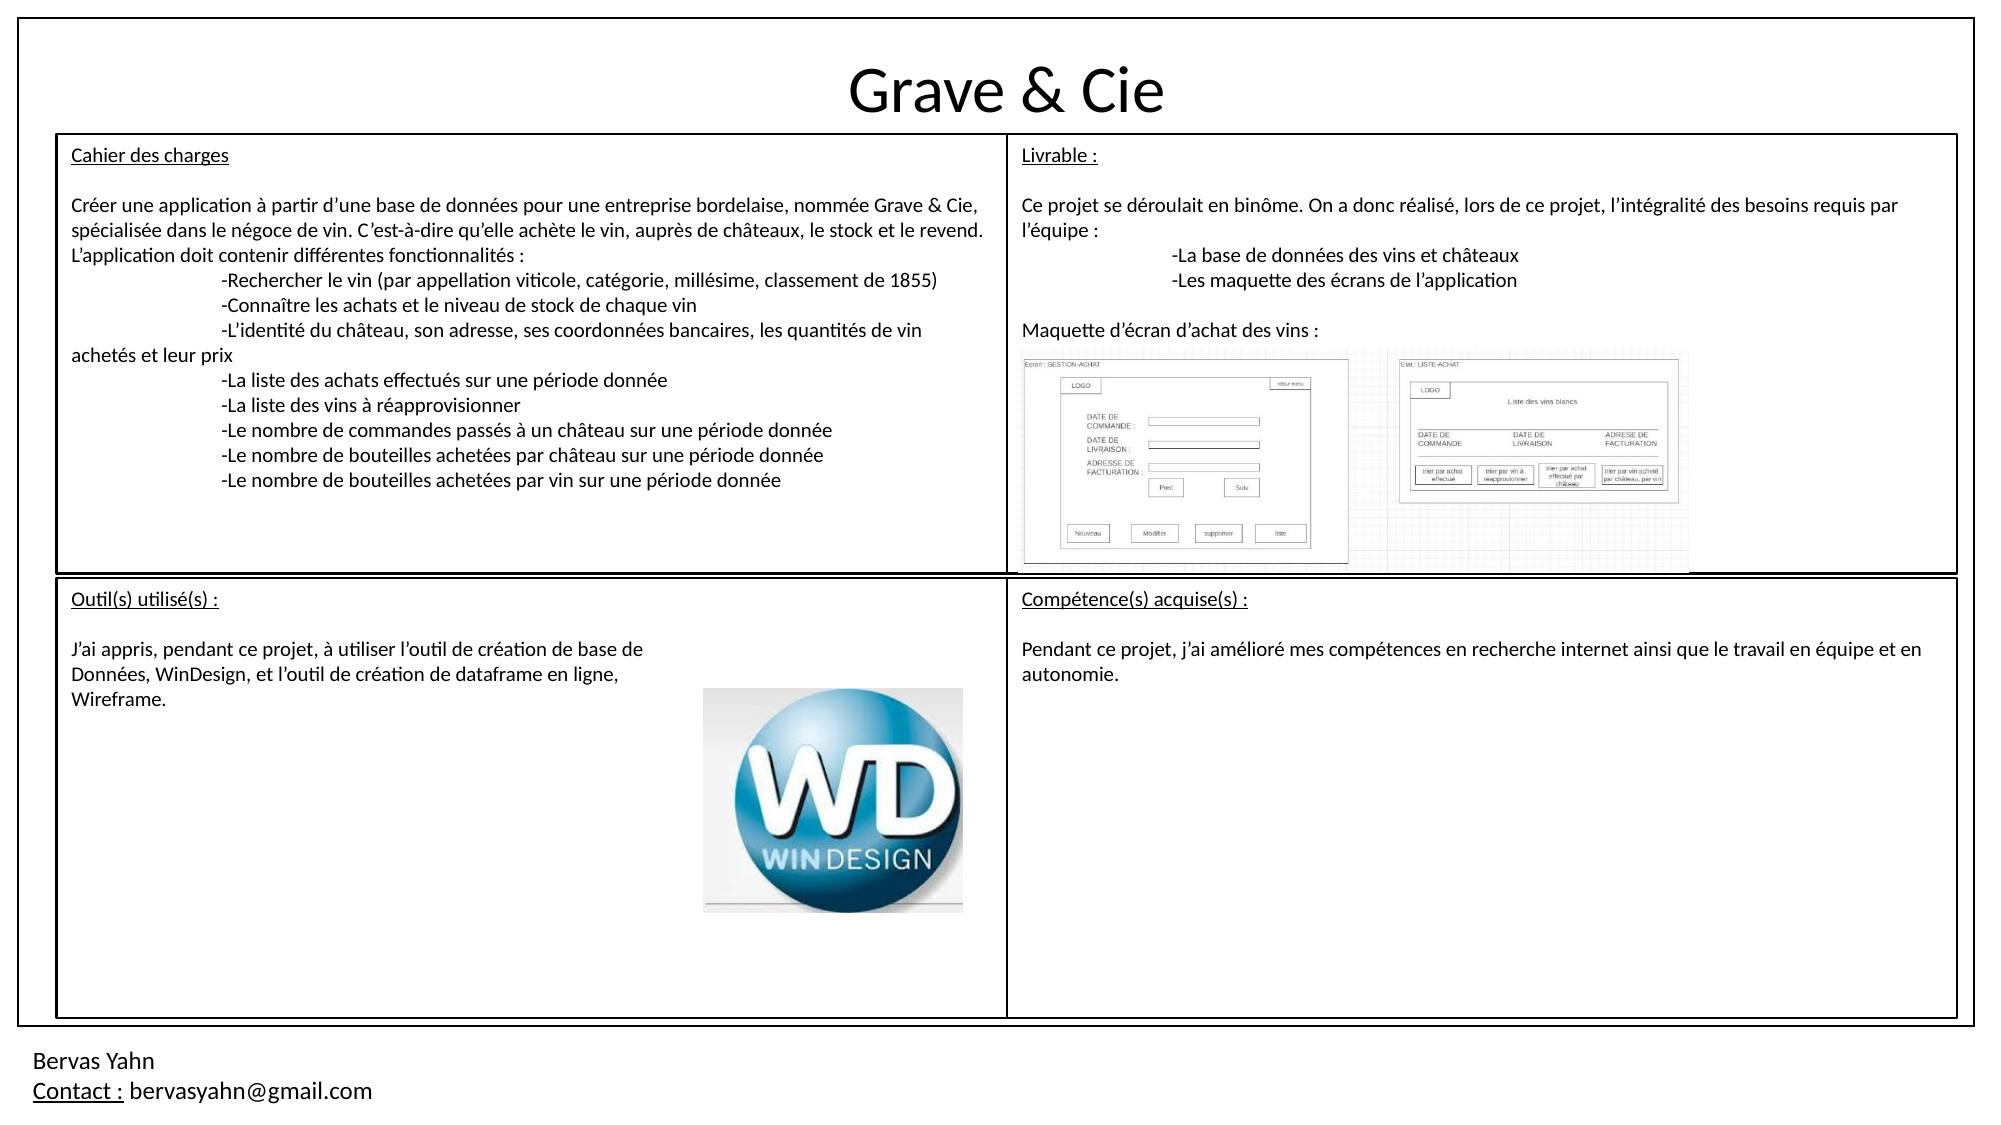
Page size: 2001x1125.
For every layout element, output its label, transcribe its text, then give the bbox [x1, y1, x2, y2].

text_box Grave & Cie [577, 38, 1437, 133]
picture [1018, 349, 1689, 573]
text_box Livrable : Ce projet se déroulait en binôme. On a donc réalisé, lors de ce projet, l’intégralité des besoins requis par l’équipe : -La base de données des vins et châteaux -Les maquette des écrans de l’application Maquette d’écran d’achat des vins : [1007, 134, 1958, 574]
text_box Compétence(s) acquise(s) : Pendant ce projet, j’ai amélioré mes compétences en recherche internet ainsi que le travail en équipe et en autonomie. [1007, 578, 1958, 1018]
picture [703, 688, 963, 913]
text_box Outil(s) utilisé(s) : J’ai appris, pendant ce projet, à utiliser l’outil de création de base de Données, WinDesign, et l’outil de création de dataframe en ligne, Wireframe. [56, 578, 1007, 1018]
text_box Cahier des charges Créer une application à partir d’une base de données pour une entreprise bordelaise, nommée Grave & Cie, spécialisée dans le négoce de vin. C’est-à-dire qu’elle achète le vin, auprès de châteaux, le stock et le revend. L’application doit contenir différentes fonctionnalités : -Rechercher le vin (par appellation viticole, catégorie, millésime, classement de 1855) -Connaître les achats et le niveau de stock de chaque vin -L’identité du château, son adresse, ses coordonnées bancaires, les quantités de vin achetés et leur prix -La liste des achats effectués sur une période donnée -La liste des vins à réapprovisionner -Le nombre de commandes passés à un château sur une période donnée -Le nombre de bouteilles achetées par château sur une période donnée -Le nombre de bouteilles achetées par vin sur une période donnée [56, 134, 1007, 574]
